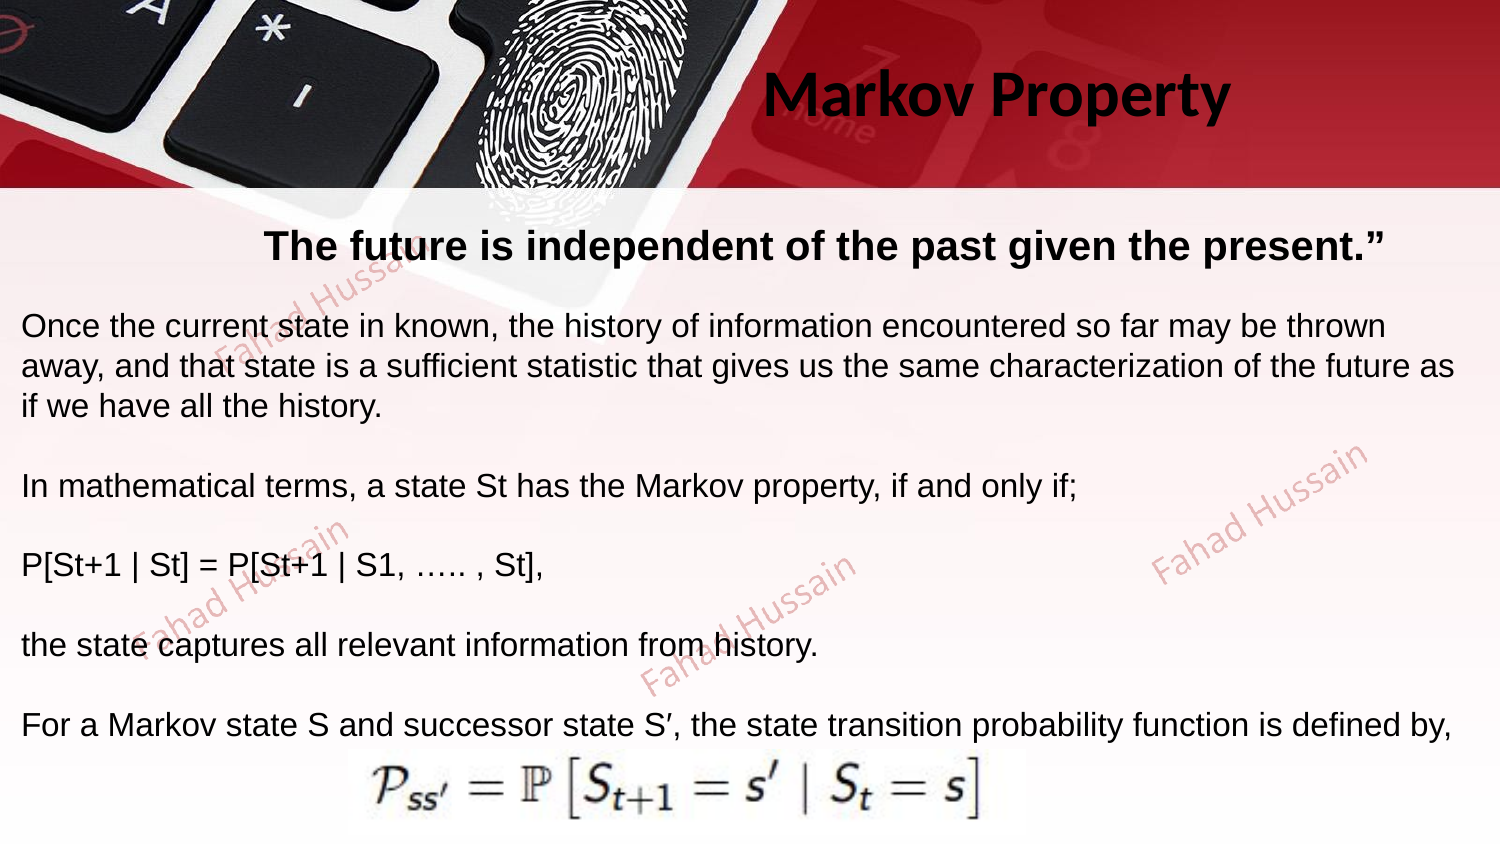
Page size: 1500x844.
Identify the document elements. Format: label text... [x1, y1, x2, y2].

picture [348, 749, 1026, 835]
picture [0, 0, 1500, 844]
text_box The future is independent of the past given the present.” Once the current state in known, the history of information encountered so far may be thrown away, and that state is a sufficient statistic that gives us the same characterization of the future as if we have all the history. In mathematical terms, a state St has the Markov property, if and only if; P[St+1 | St] = P[St+1 | S1, ….. , St], the state captures all relevant information from history. For a Markov state S and successor state S′, the state transition probability function is defined by, [6, 204, 1494, 844]
title Markov Property [760, 48, 1452, 133]
